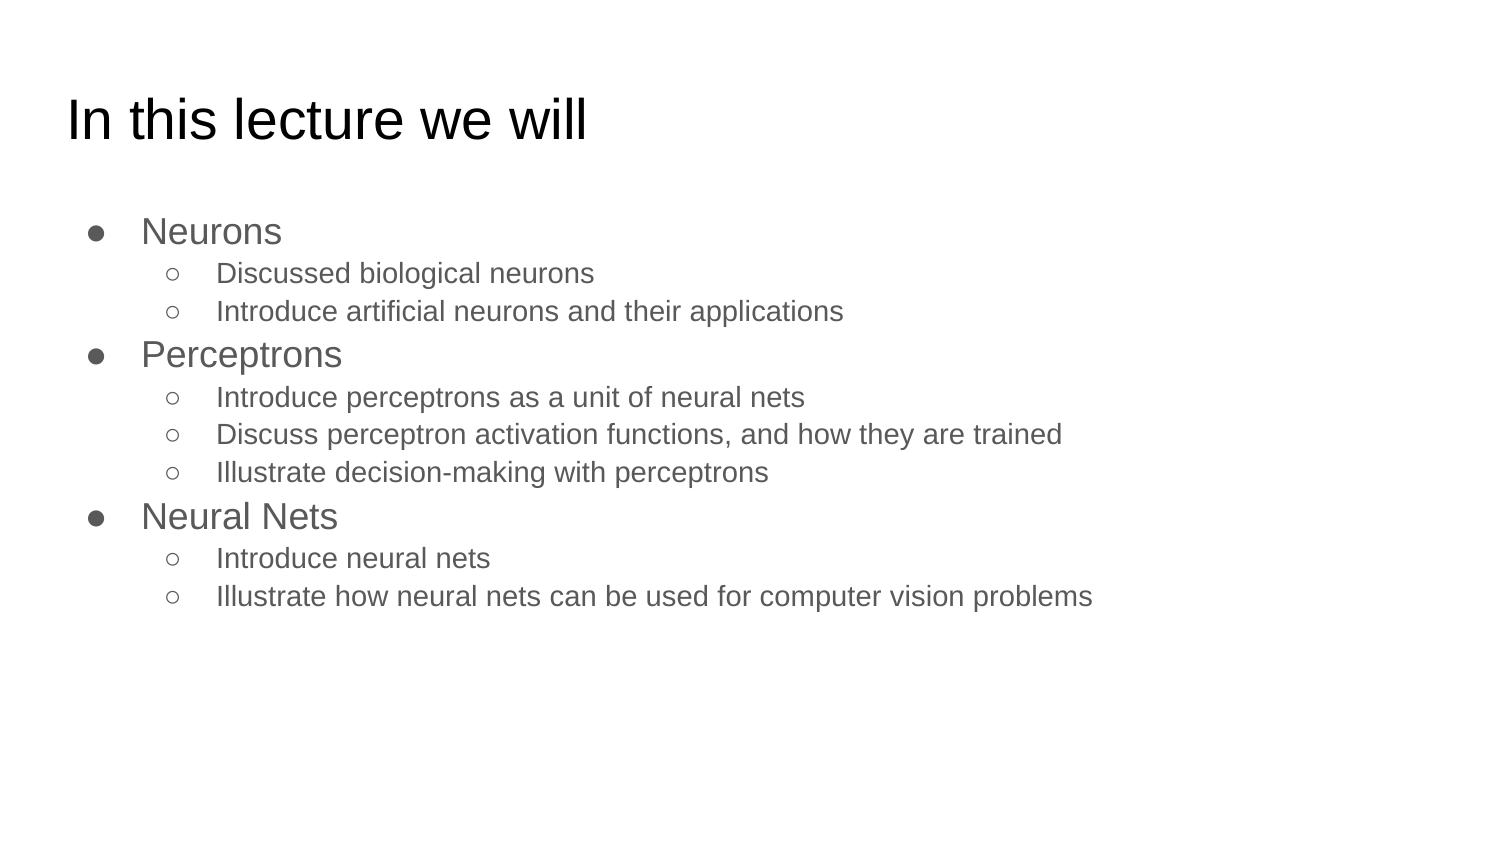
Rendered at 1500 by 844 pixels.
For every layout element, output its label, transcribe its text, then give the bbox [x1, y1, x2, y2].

list Neurons Discussed biological neurons Introduce artificial neurons and their applications Perceptrons Introduce perceptrons as a unit of neural nets Discuss perceptron activation functions, and how they are trained Illustrate decision-making with perceptrons Neural Nets Introduce neural nets Illustrate how neural nets can be used for computer vision problems [51, 189, 1449, 750]
title In this lecture we will [51, 72, 1449, 167]
